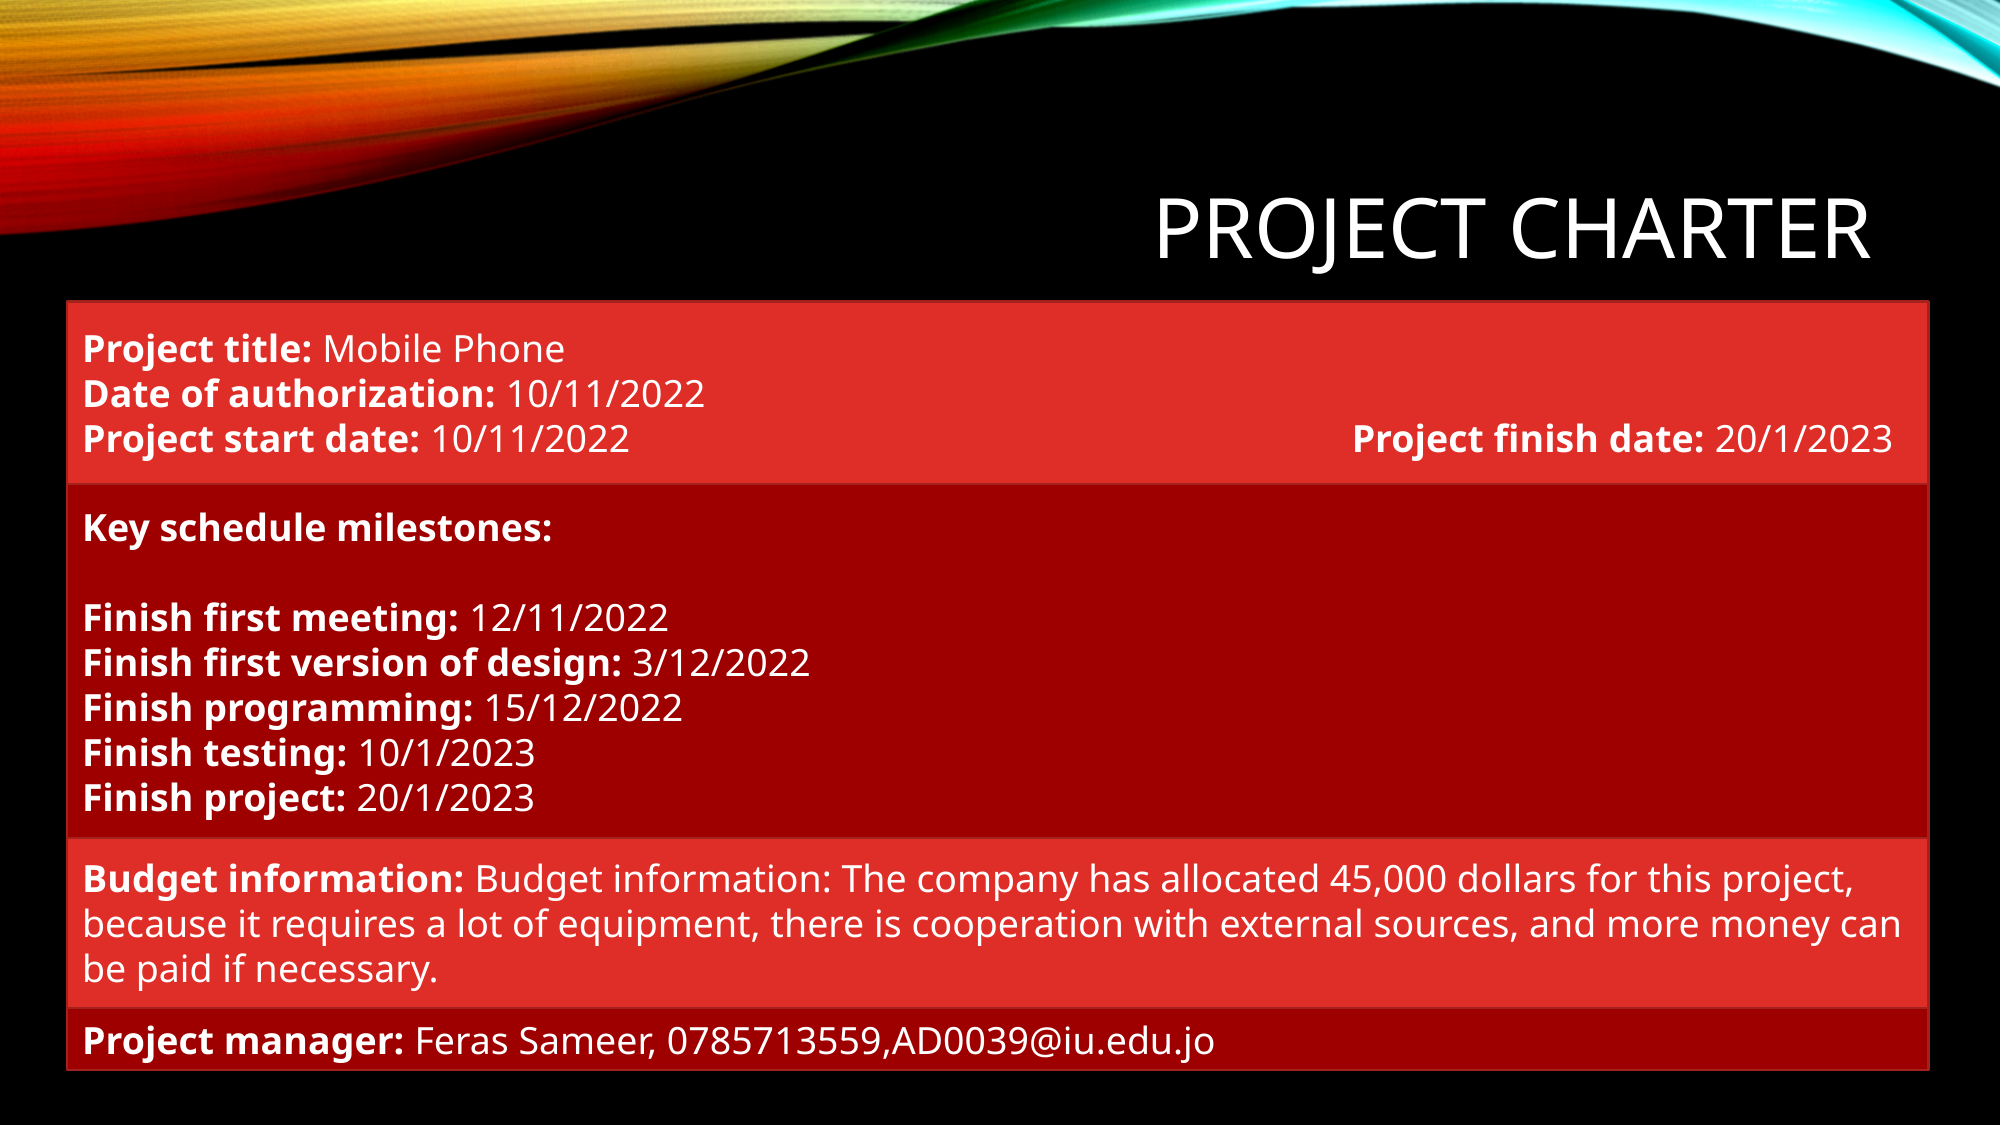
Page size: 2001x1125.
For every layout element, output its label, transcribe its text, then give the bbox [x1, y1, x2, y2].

title Project Charter [474, 125, 1888, 300]
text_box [67, 301, 1929, 1071]
picture [0, 0, 2000, 237]
